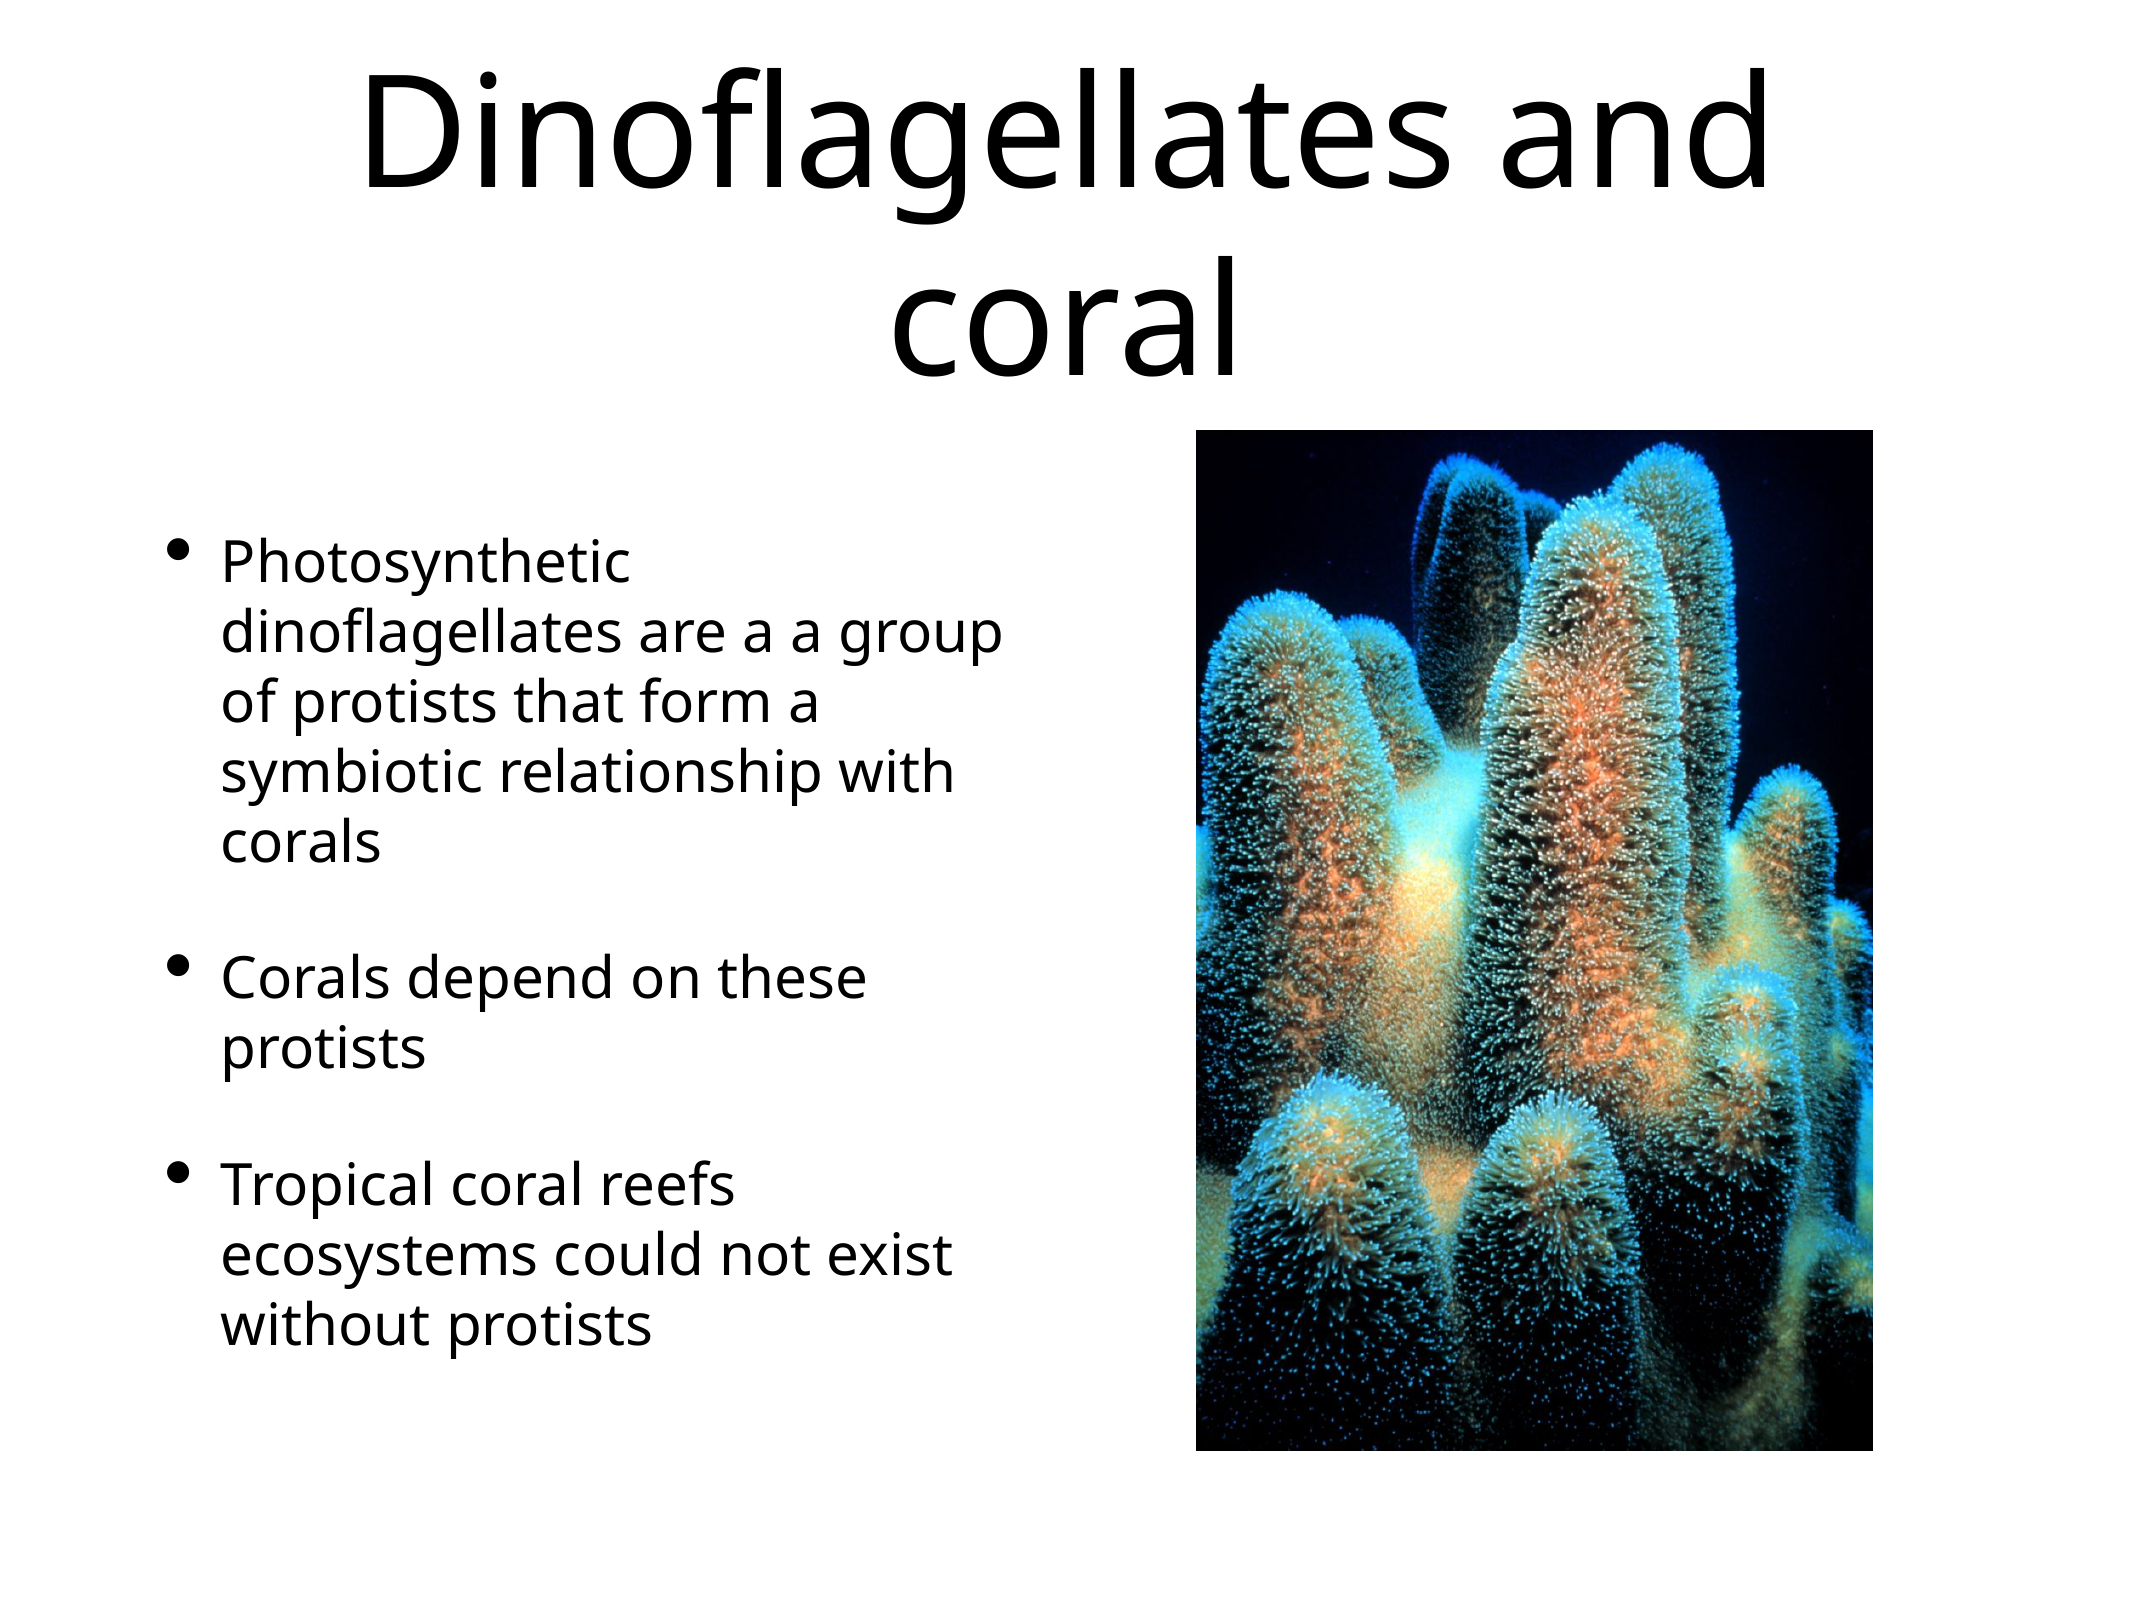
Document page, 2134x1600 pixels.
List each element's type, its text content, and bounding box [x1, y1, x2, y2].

picture [1195, 430, 1874, 1451]
list Photosynthetic dinoflagellates are a a group of protists that form a symbiotic relationship with corals Corals depend on these protists Tropical coral reefs ecosystems could not exist without protists [155, 424, 1032, 1457]
title Dinoflagellates and coral [155, 41, 1978, 397]
